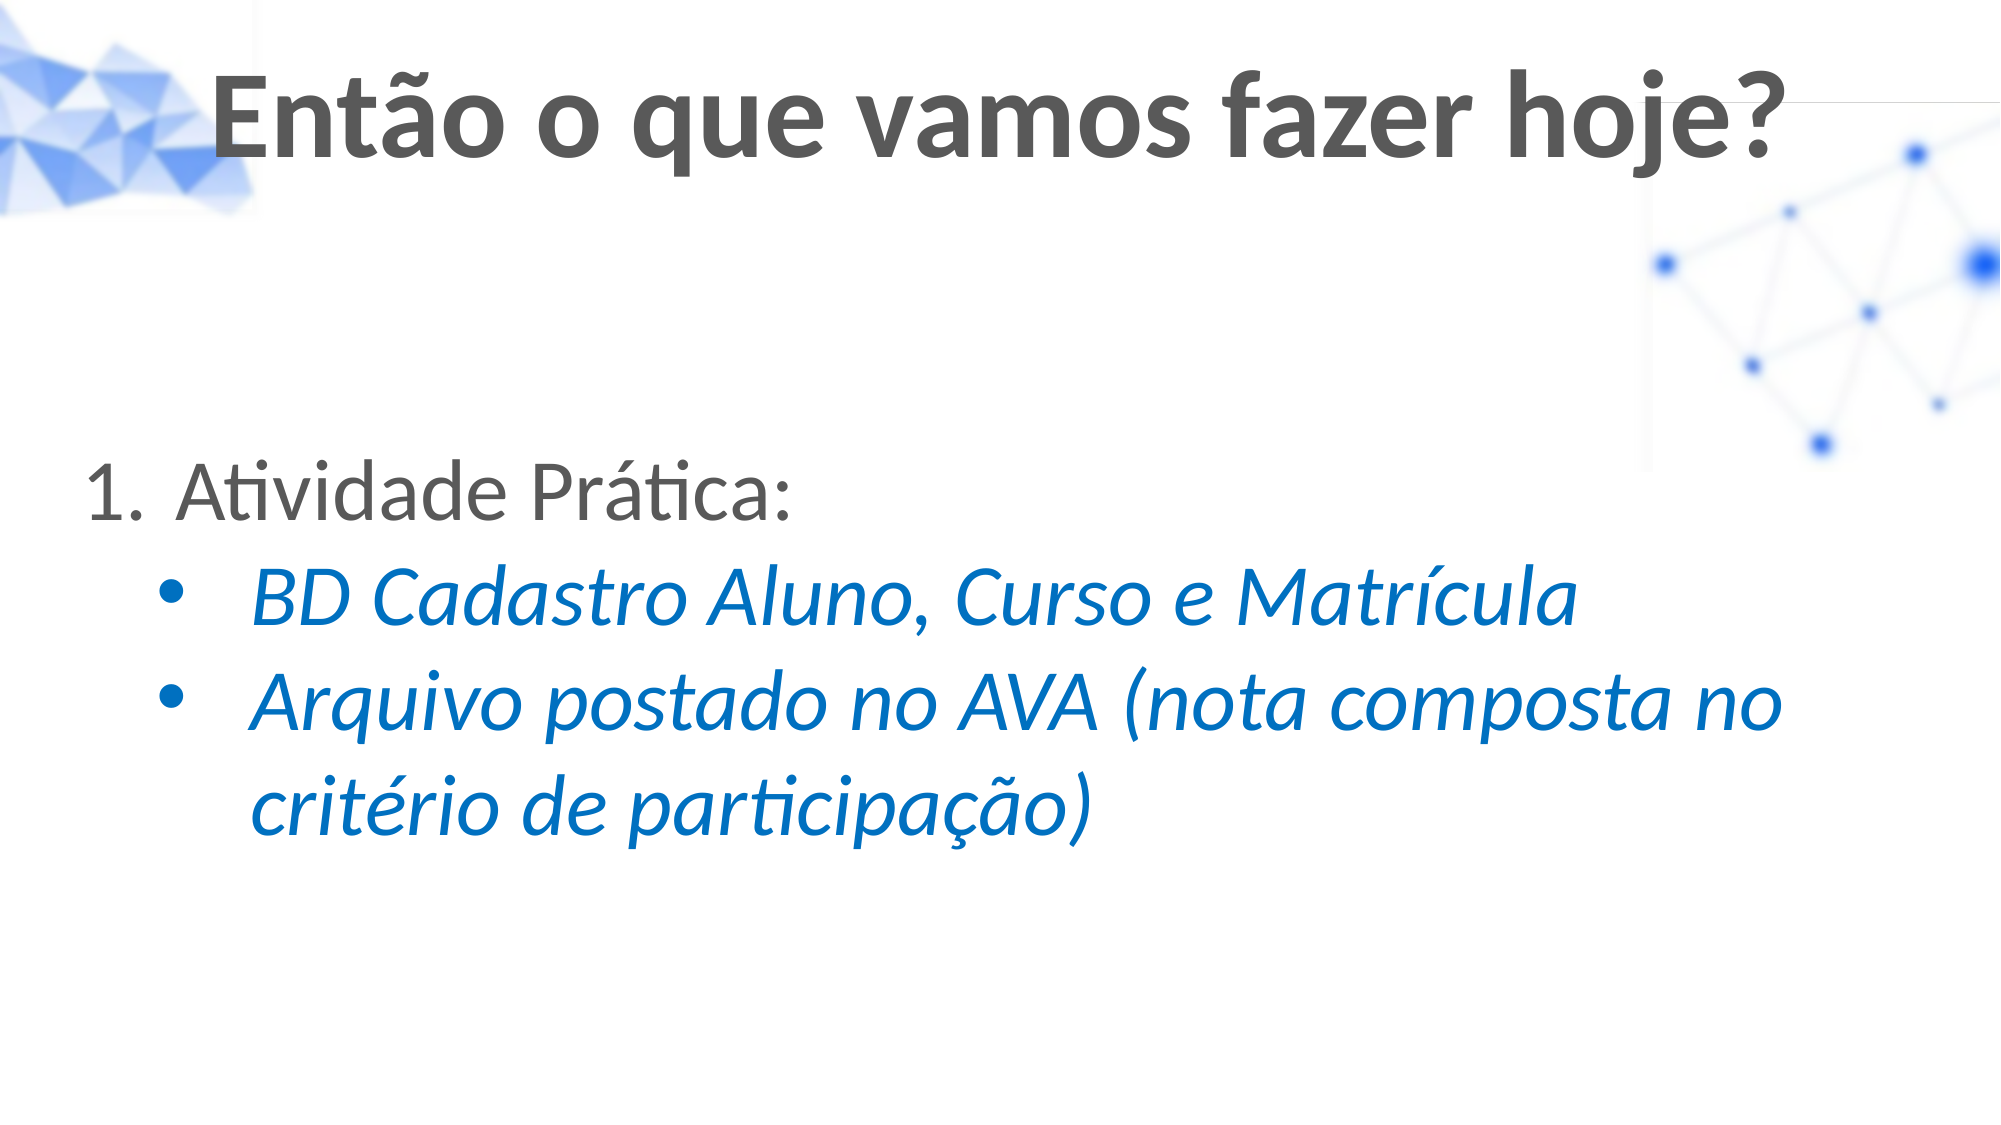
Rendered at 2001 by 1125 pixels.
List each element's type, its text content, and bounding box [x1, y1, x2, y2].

picture [0, 0, 2000, 473]
text_box Atividade Prática: BD Cadastro Aluno, Curso e Matrícula Arquivo postado no AVA (nota composta no critério de participação) [66, 473, 1933, 861]
